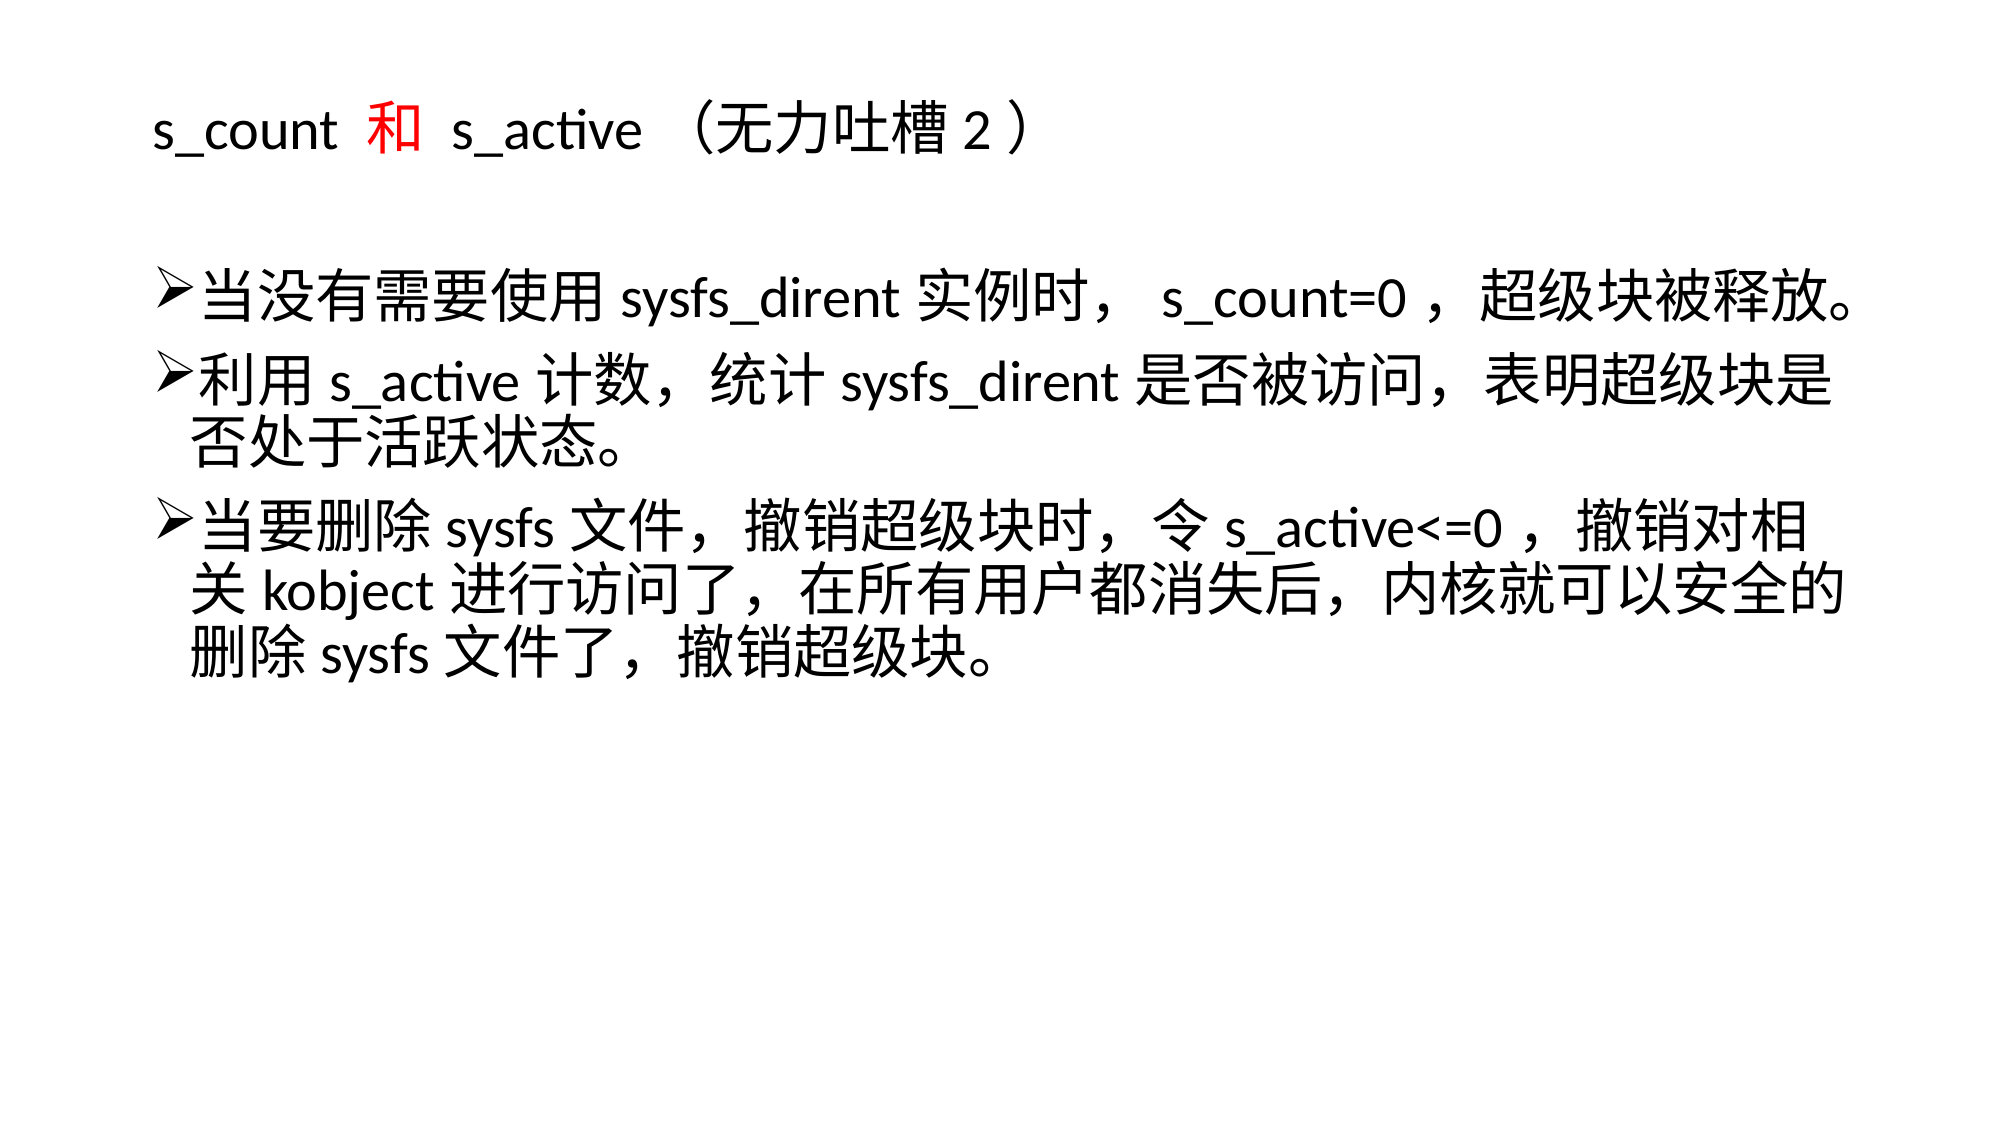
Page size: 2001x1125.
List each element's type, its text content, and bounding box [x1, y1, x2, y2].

list s_count 和 s_active（无力吐槽2） 当没有需要使用sysfs_dirent实例时，s_count=0，超级块被释放。 利用s_active计数，统计sysfs_dirent是否被访问，表明超级块是否处于活跃状态。 当要删除sysfs文件，撤销超级块时，令s_active<=0，撤销对相关kobject进行访问了，在所有用户都消失后，内核就可以安全的删除sysfs文件了，撤销超级块。 [137, 91, 1863, 1014]
